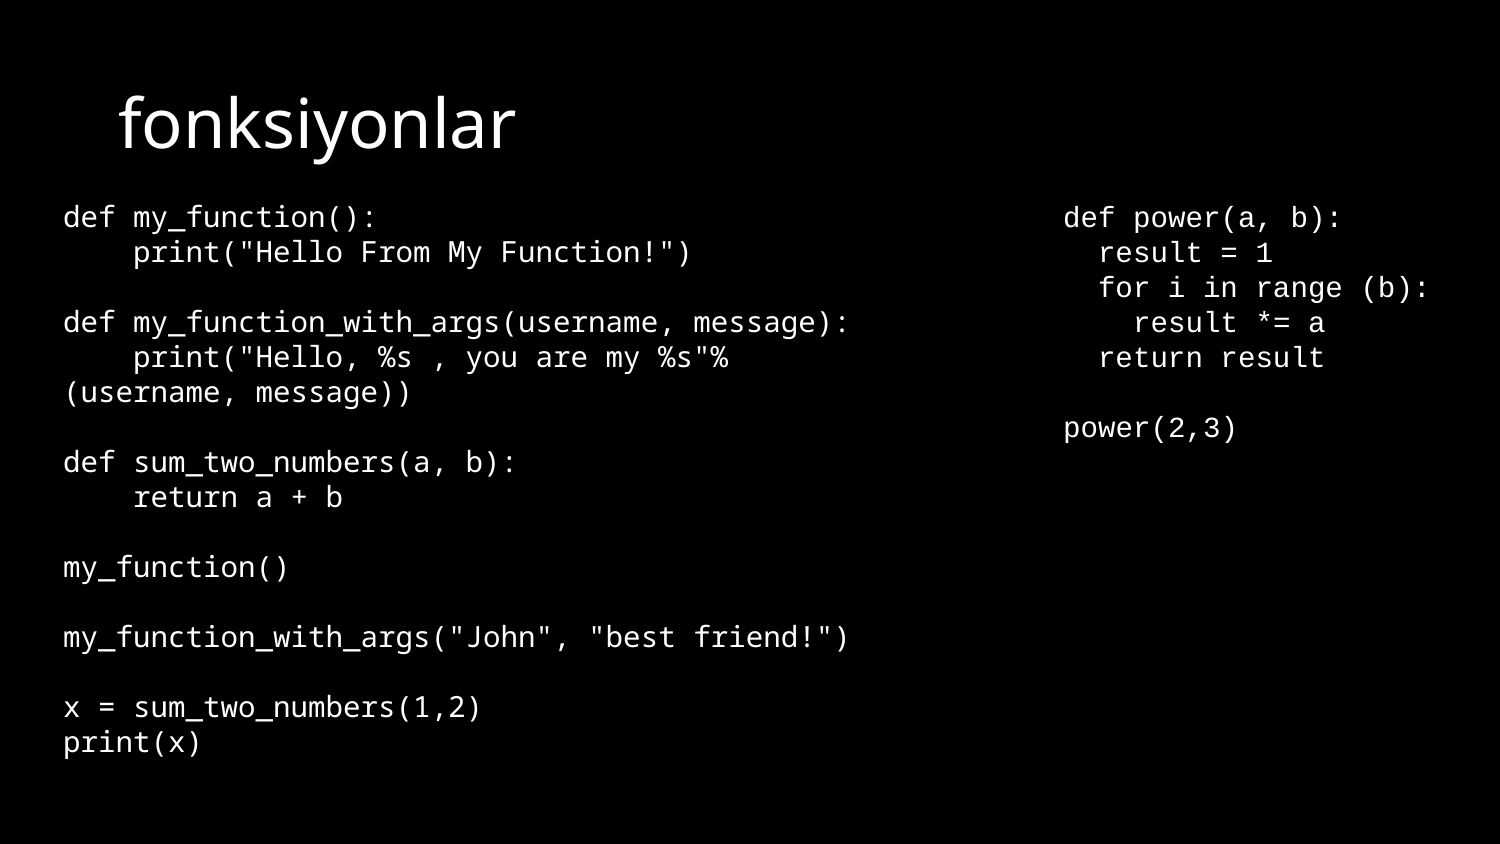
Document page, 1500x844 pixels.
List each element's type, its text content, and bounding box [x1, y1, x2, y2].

text_box def my_function(): print("Hello From My Function!") def my_function_with_args(username, message): print("Hello, %s , you are my %s"%(username, message)) def sum_two_numbers(a, b): return a + b my_function() my_function_with_args("John", "best friend!") x = sum_two_numbers(1,2) print(x) [48, 191, 1072, 796]
text_box def power(a, b): result = 1 for i in range (b): result *= a return result power(2,3) [1048, 191, 1473, 451]
title fonksiyonlar [103, 44, 1397, 191]
